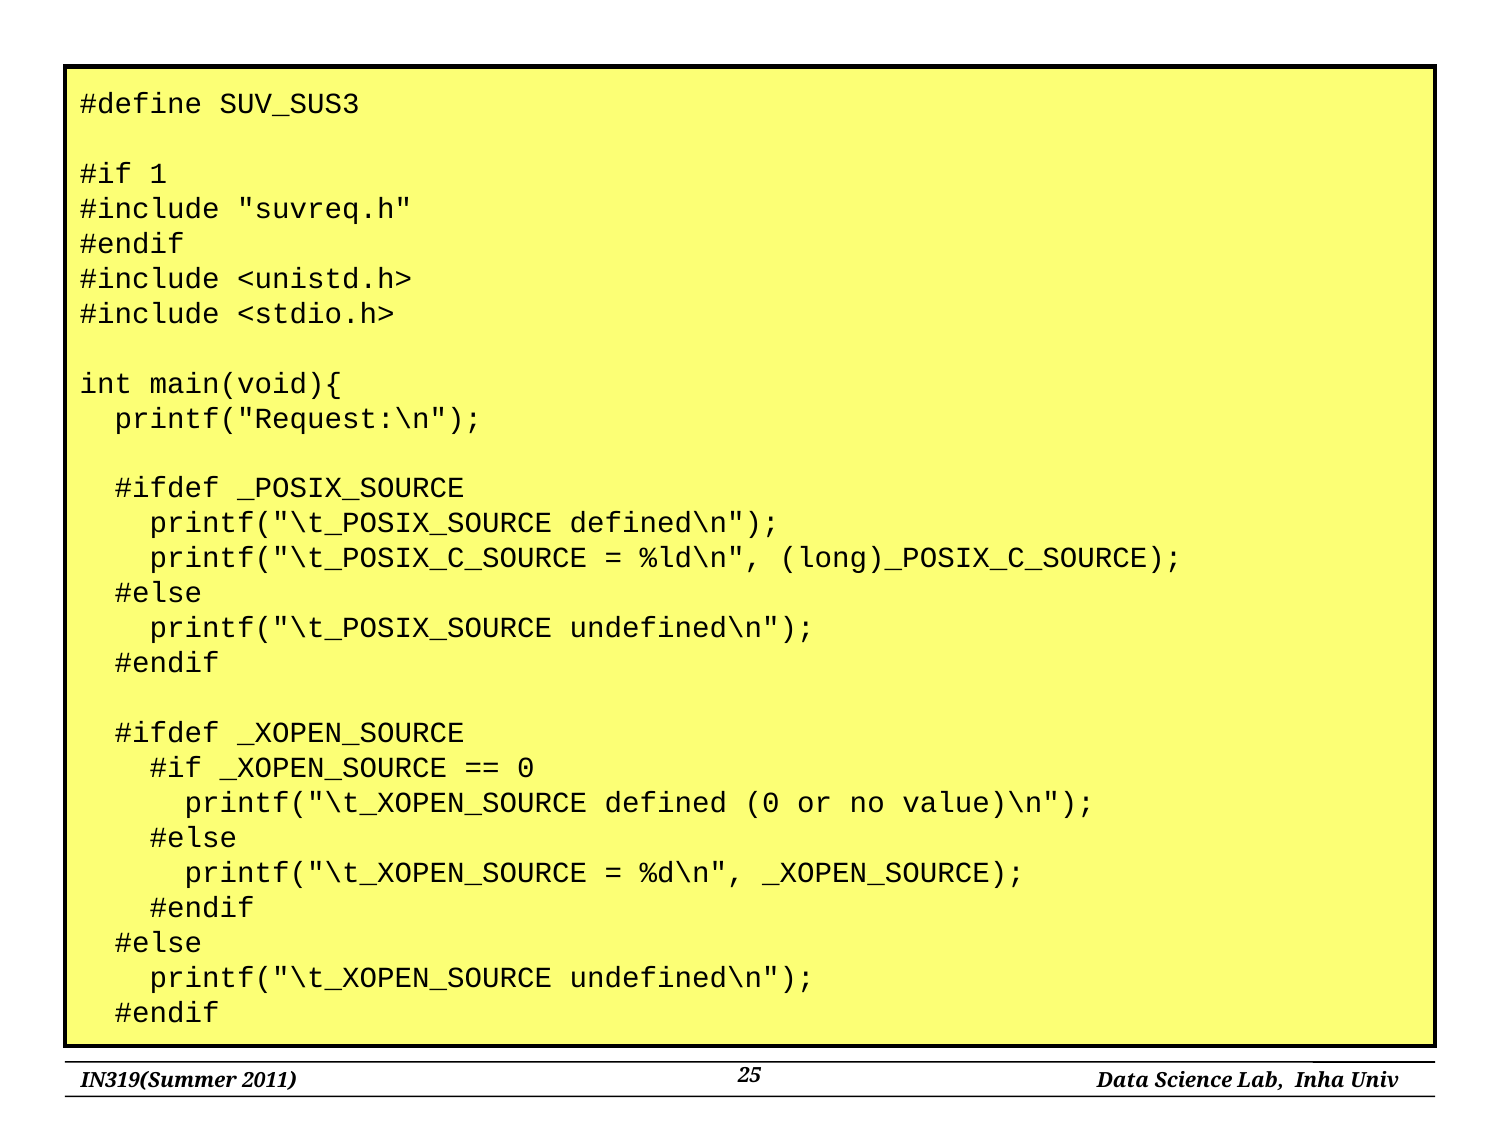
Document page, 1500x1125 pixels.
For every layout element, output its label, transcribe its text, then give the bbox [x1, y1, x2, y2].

text_box #define SUV_SUS3 #if 1 #include "suvreq.h" #endif #include <unistd.h> #include <stdio.h> int main(void){ printf("Request:\n"); #ifdef _POSIX_SOURCE printf("\t_POSIX_SOURCE defined\n"); printf("\t_POSIX_C_SOURCE = %ld\n", (long)_POSIX_C_SOURCE); #else printf("\t_POSIX_SOURCE undefined\n"); #endif #ifdef _XOPEN_SOURCE #if _XOPEN_SOURCE == 0 printf("\t_XOPEN_SOURCE defined (0 or no value)\n"); #else printf("\t_XOPEN_SOURCE = %d\n", _XOPEN_SOURCE); #endif #else printf("\t_XOPEN_SOURCE undefined\n"); #endif [64, 66, 1436, 1046]
slide_number 25 [574, 1054, 925, 1102]
